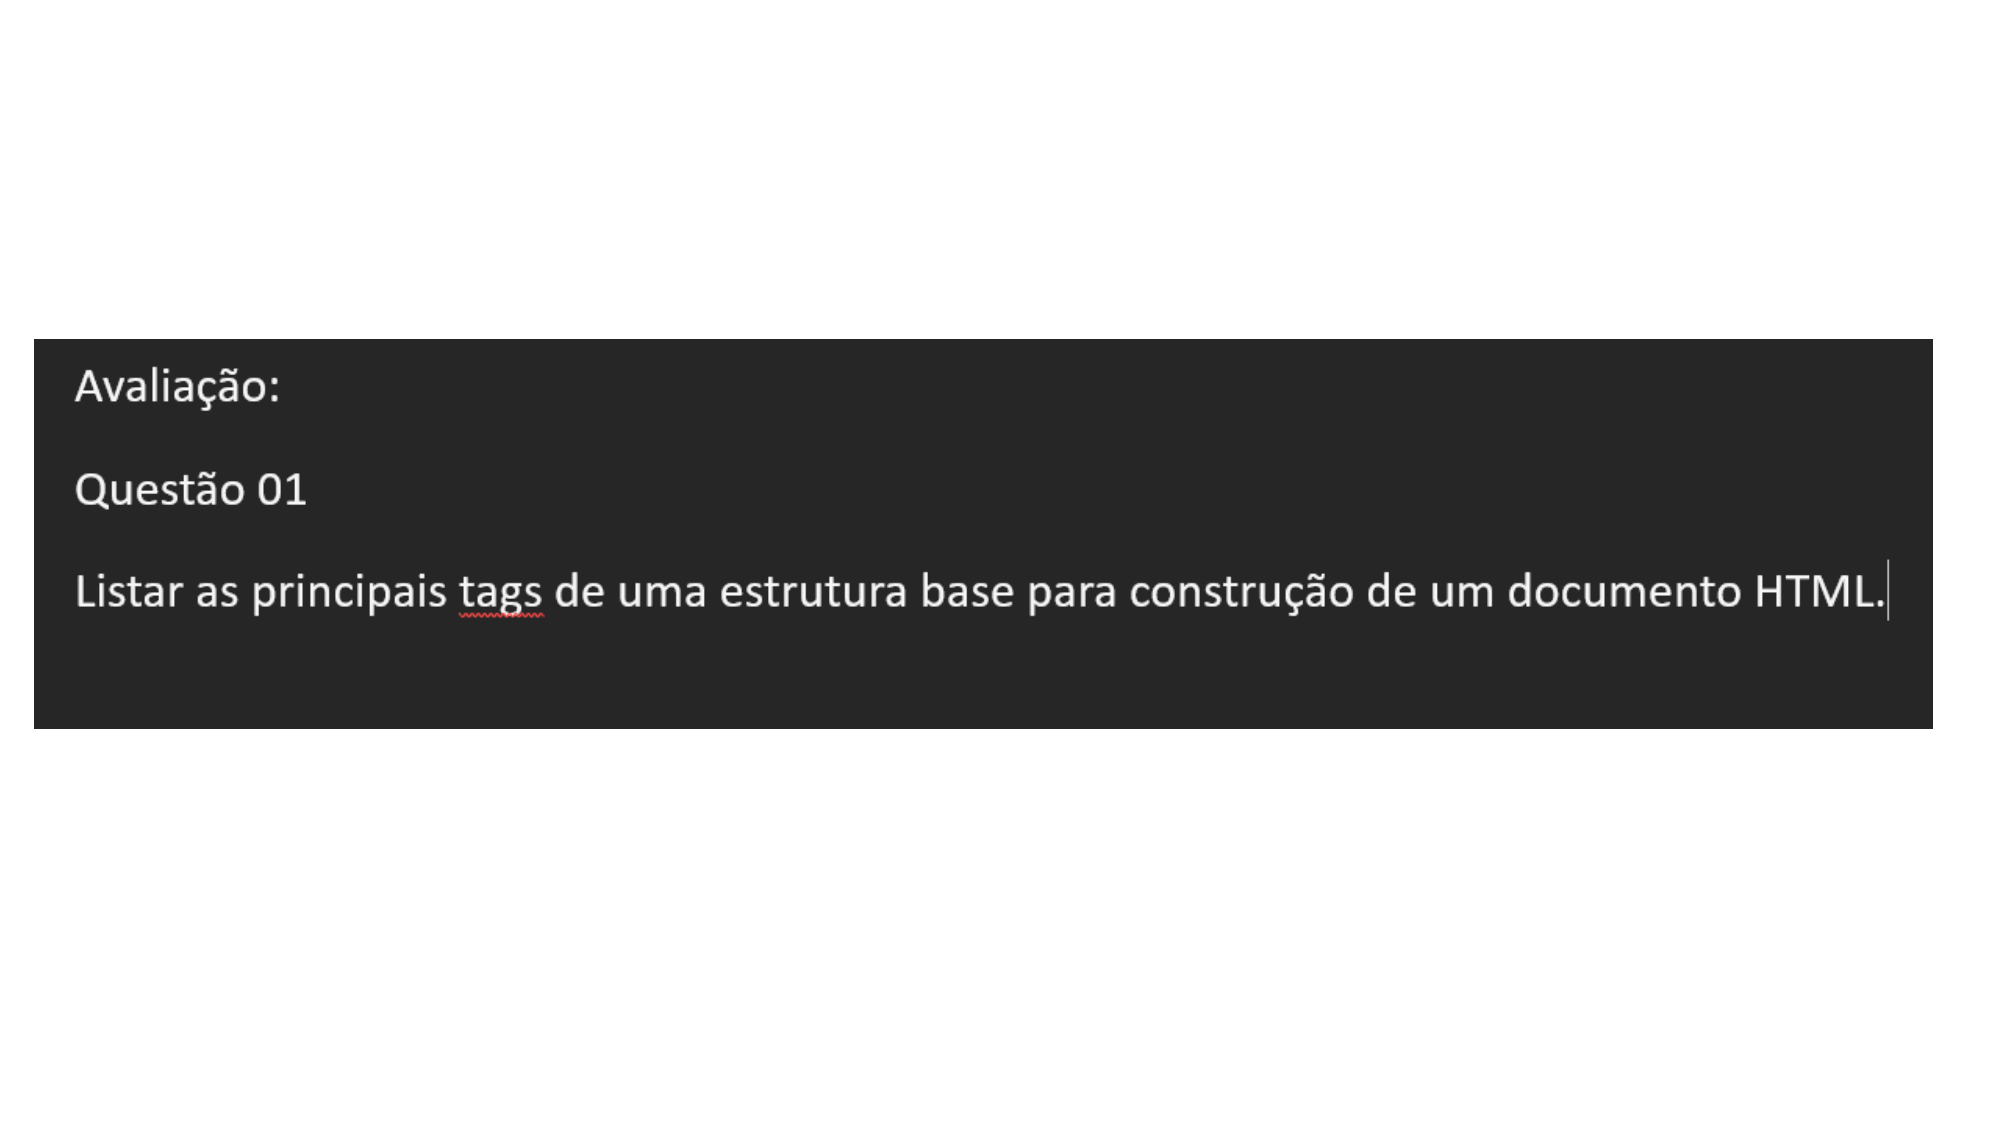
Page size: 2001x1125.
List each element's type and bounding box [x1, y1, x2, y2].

picture [34, 339, 1933, 729]
